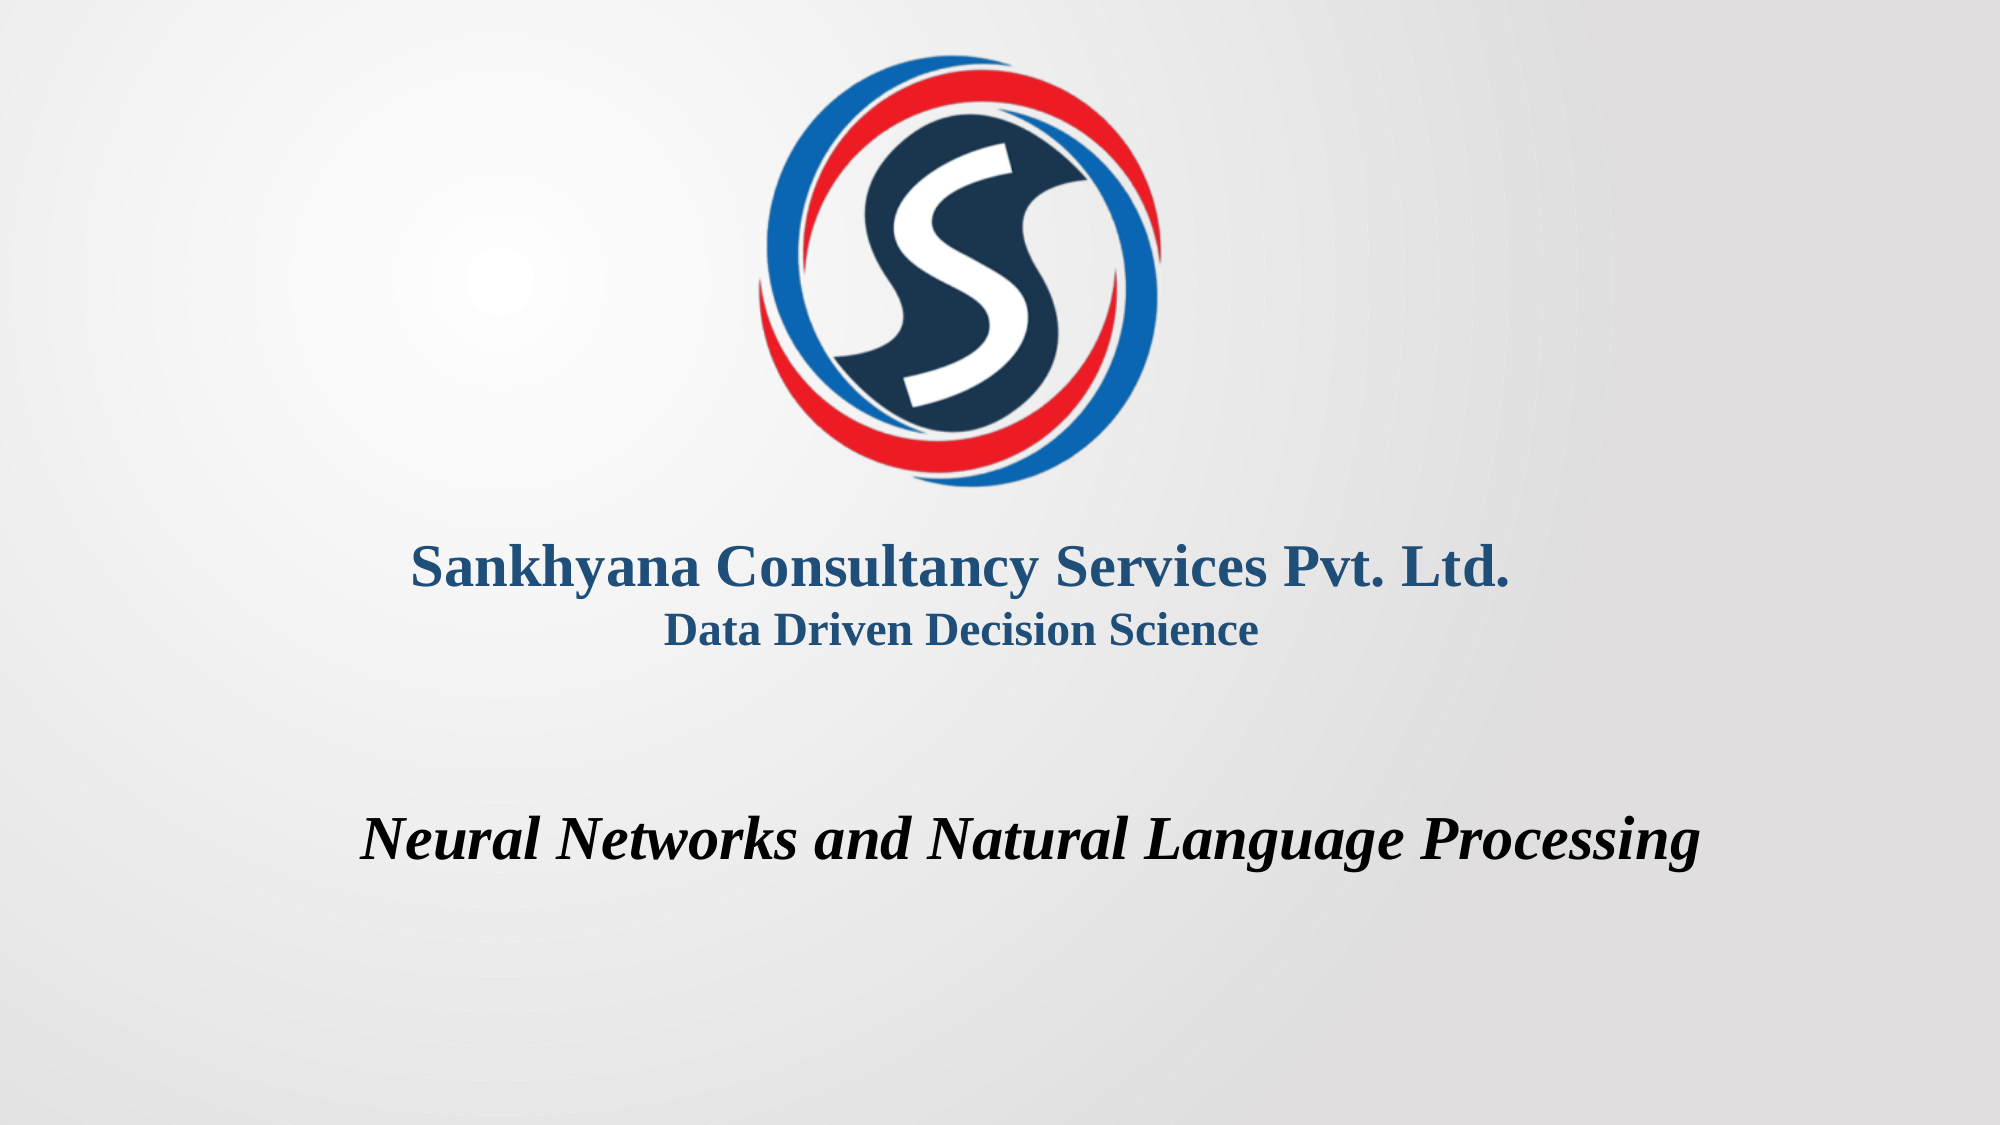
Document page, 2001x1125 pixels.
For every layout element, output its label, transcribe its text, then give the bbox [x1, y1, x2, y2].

picture [751, 45, 1171, 527]
text_box Neural Networks and Natural Language Processing [182, 789, 1881, 880]
subtitle Sankhyana Consultancy Services Pvt. Ltd. Data Driven Decision Science [394, 526, 1528, 670]
